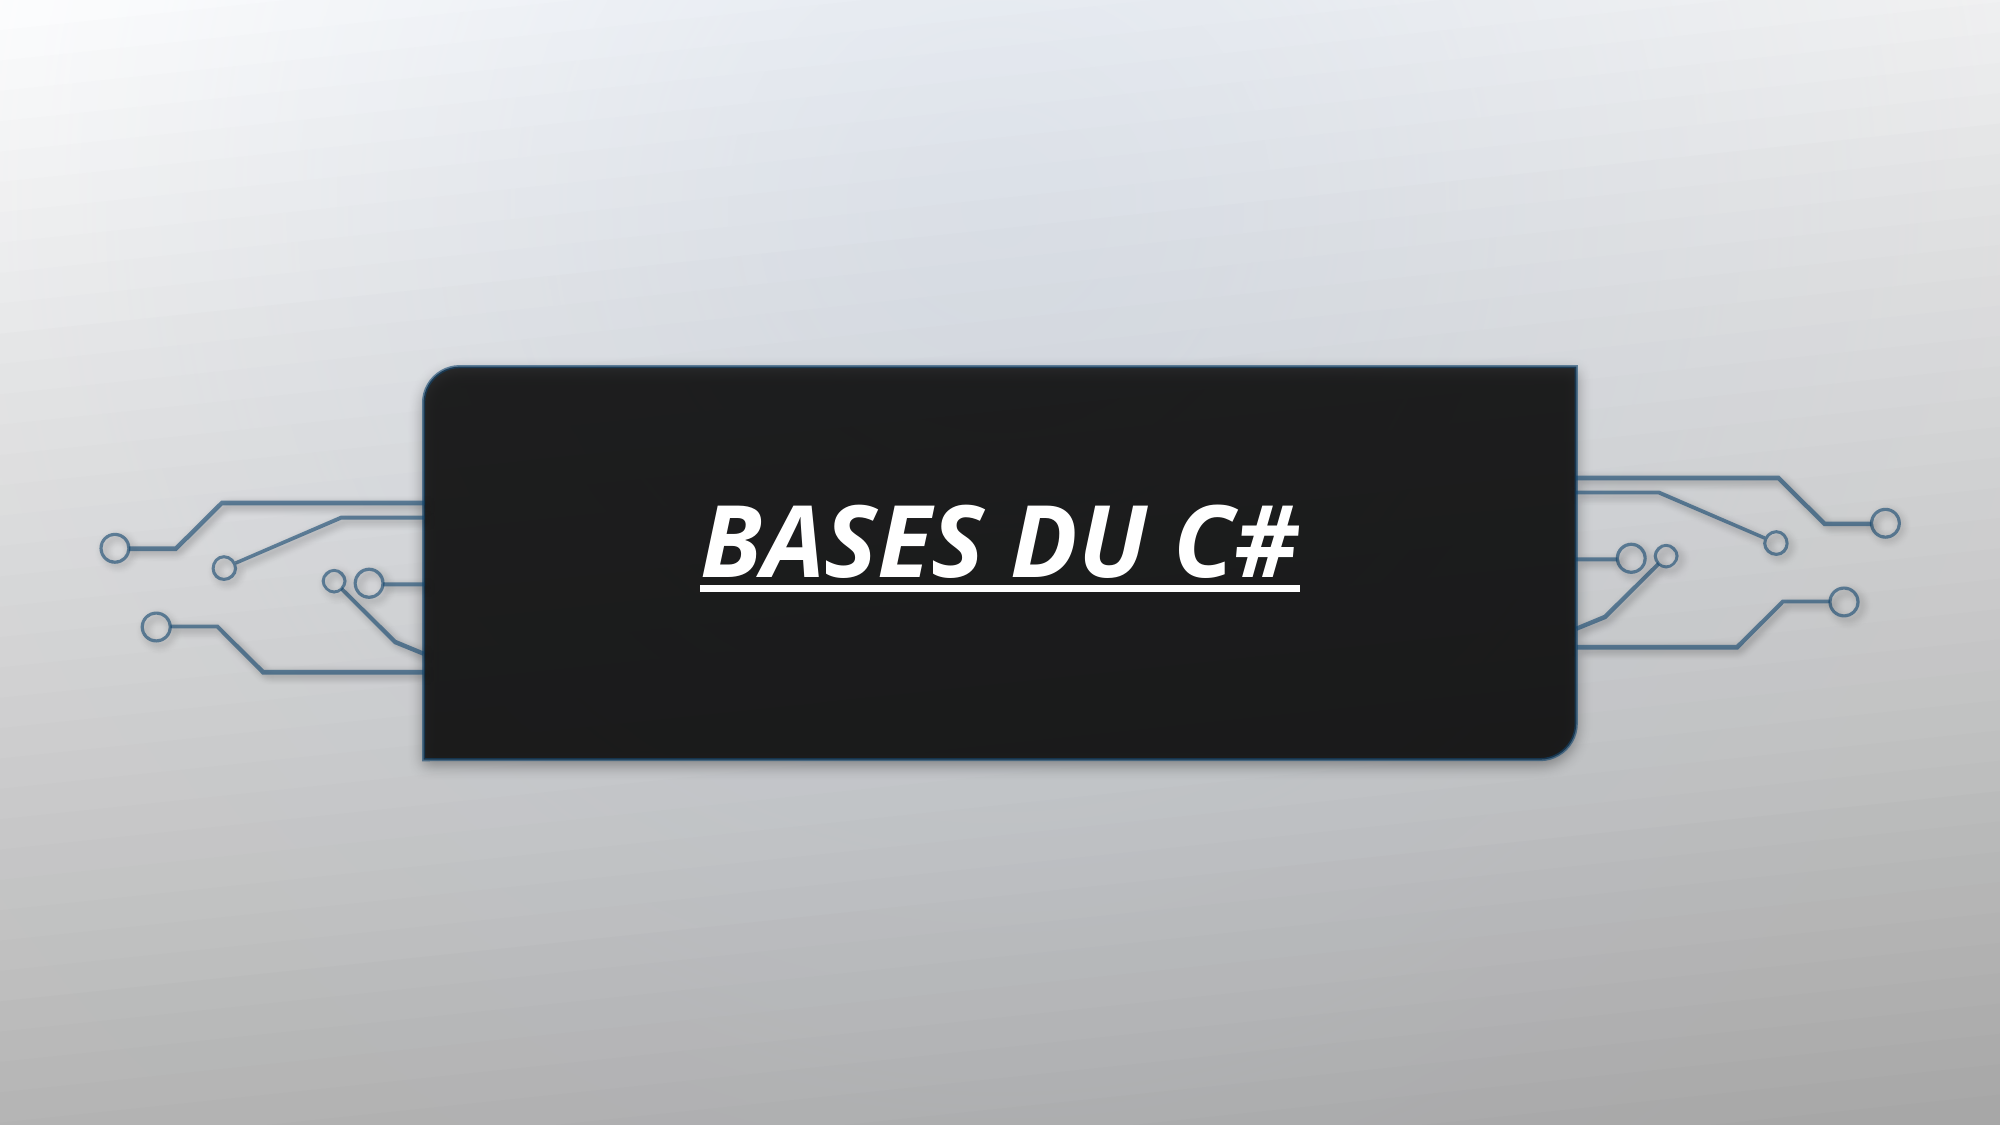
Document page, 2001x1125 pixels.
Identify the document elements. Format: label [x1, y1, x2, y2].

text_box [99, 475, 1902, 675]
text_box [0, 0, 2000, 1125]
